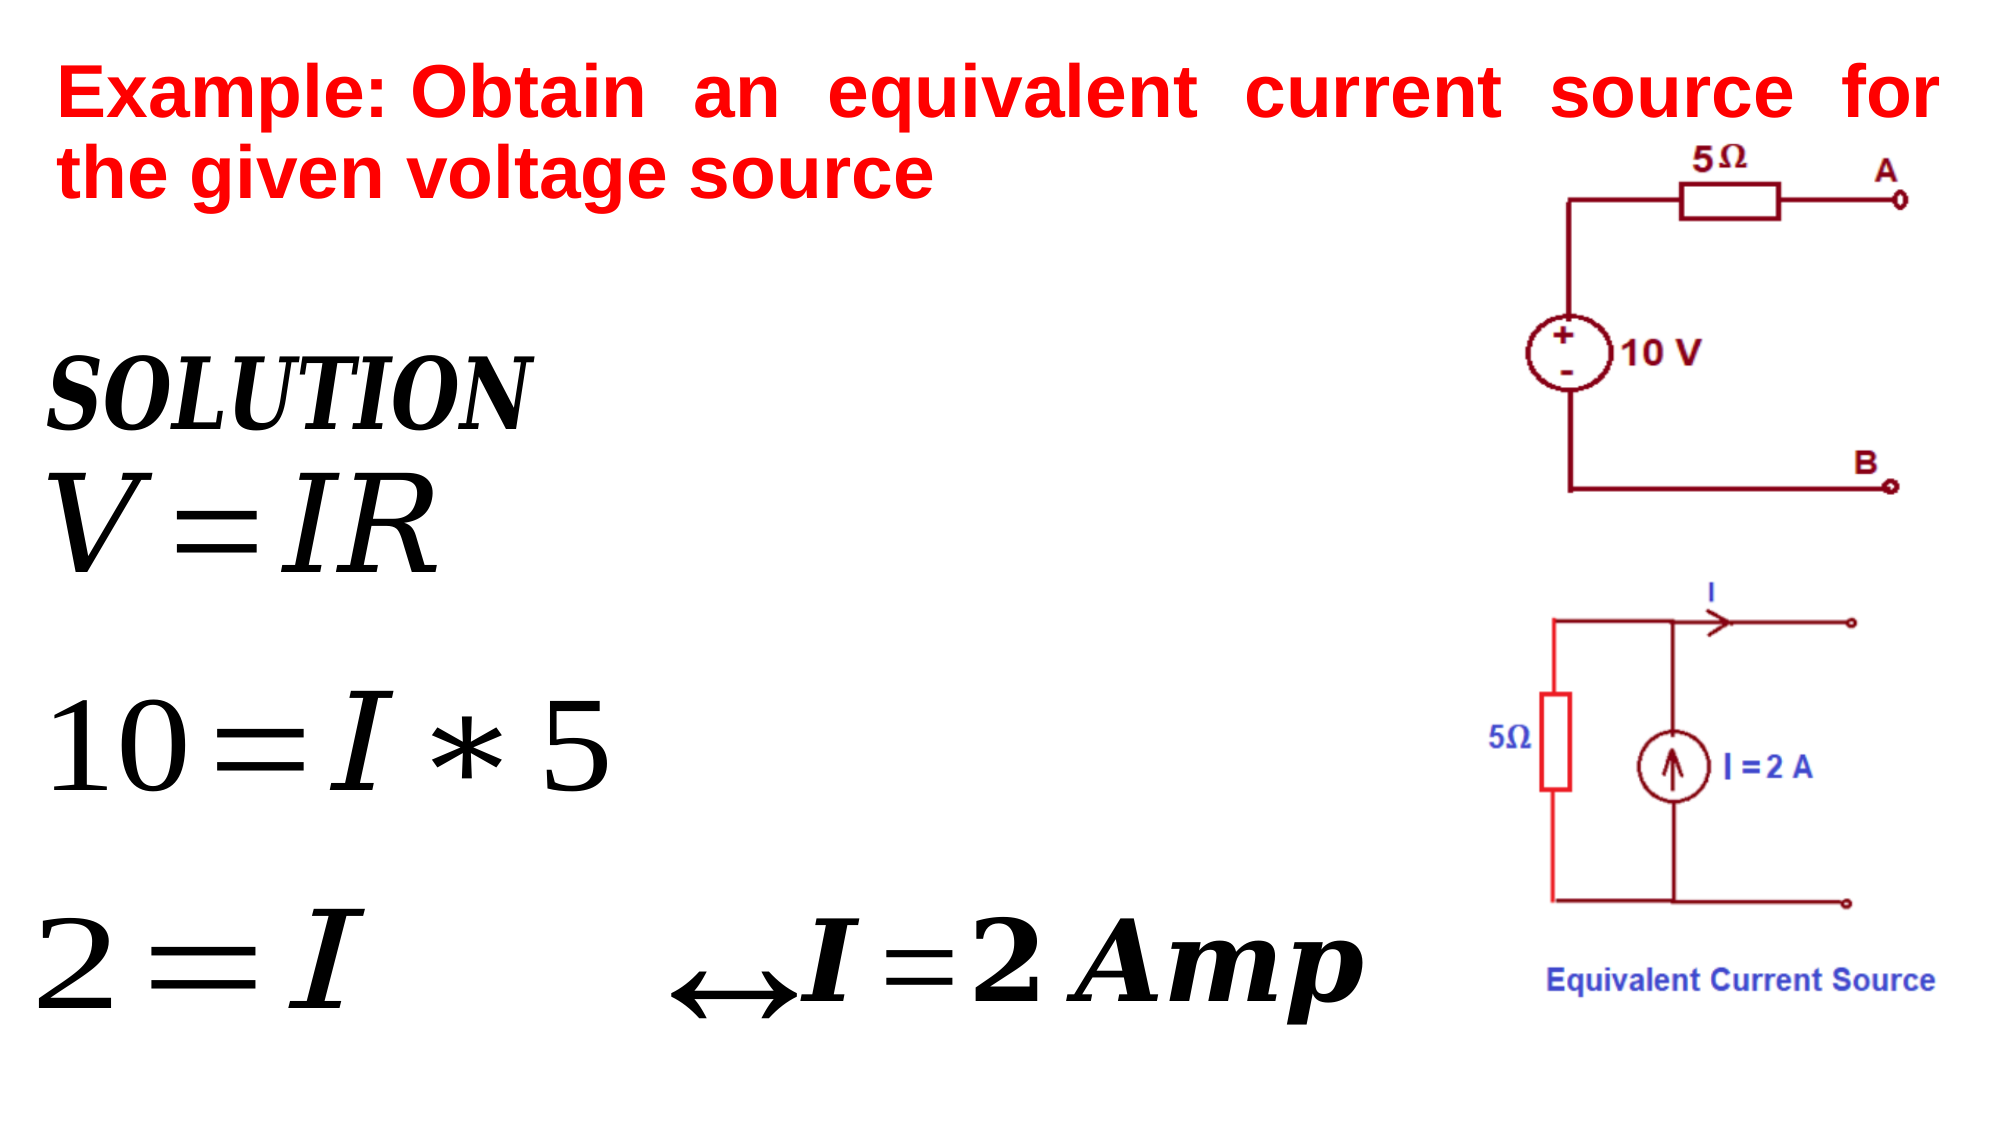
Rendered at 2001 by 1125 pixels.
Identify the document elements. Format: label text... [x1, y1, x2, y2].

picture [1444, 565, 2000, 1041]
picture [1504, 121, 2000, 518]
title Example: Obtain an equivalent current source for the given voltage source [41, 24, 1959, 243]
